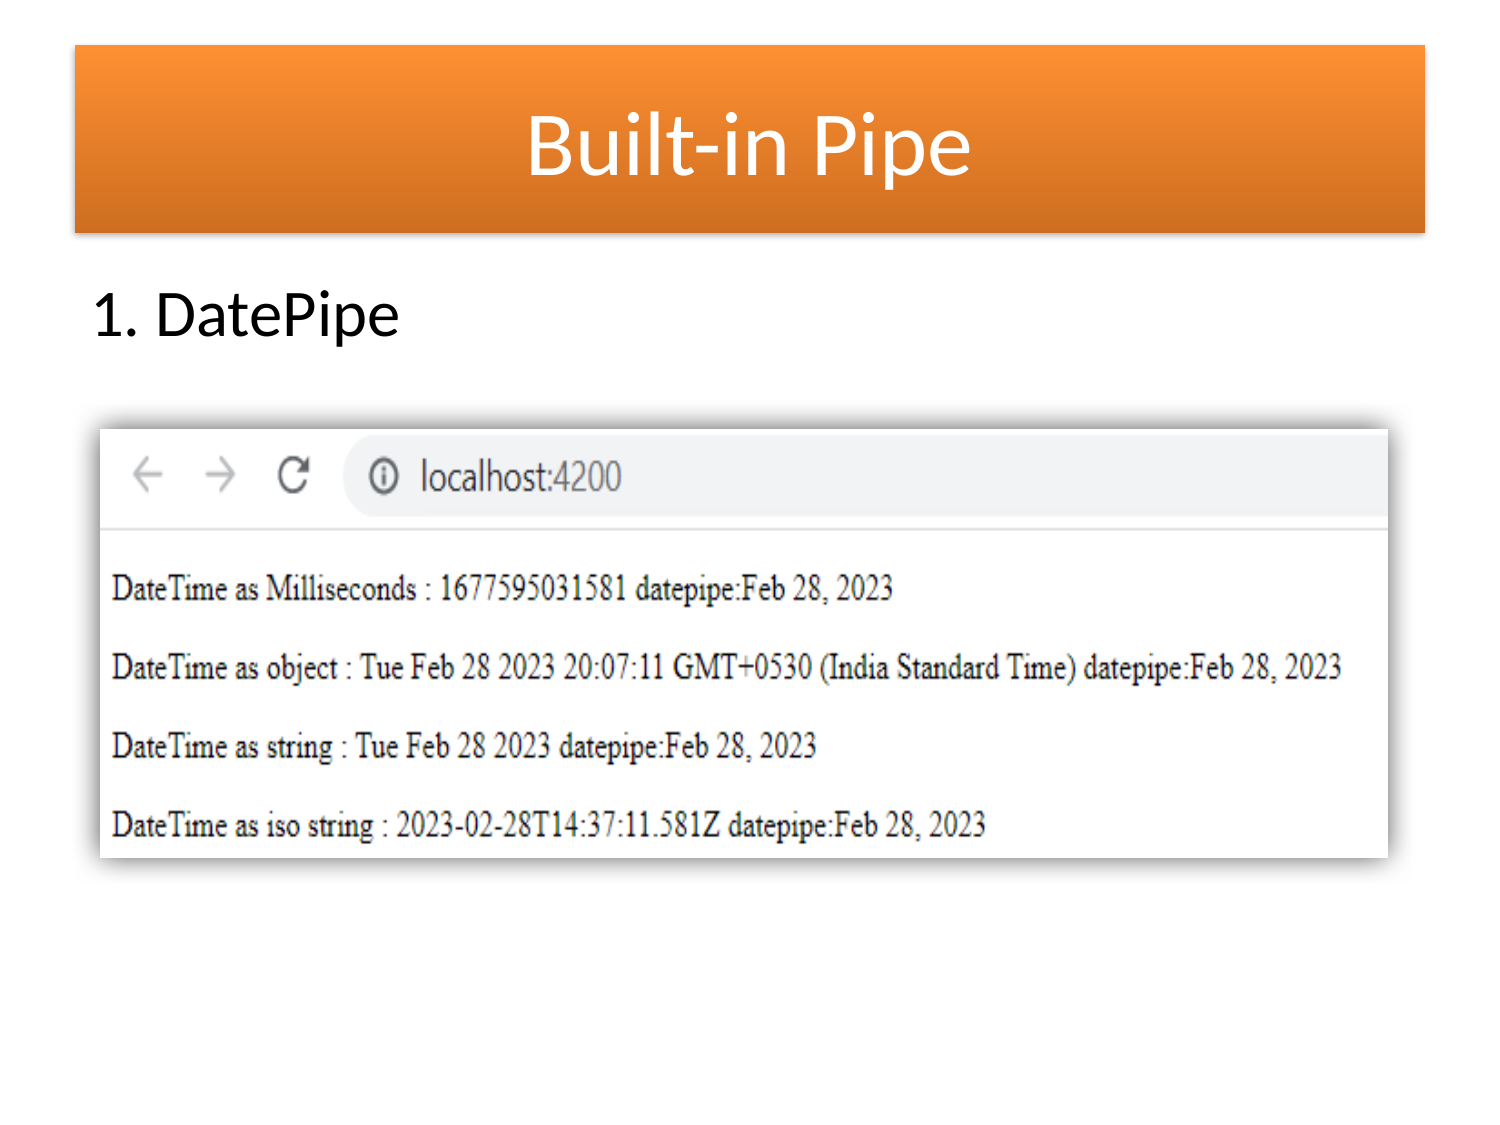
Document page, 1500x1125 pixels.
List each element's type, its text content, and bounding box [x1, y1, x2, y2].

picture [100, 429, 1389, 858]
title Built-in Pipe [75, 45, 1425, 233]
list 1. DatePipe [75, 262, 1425, 374]
